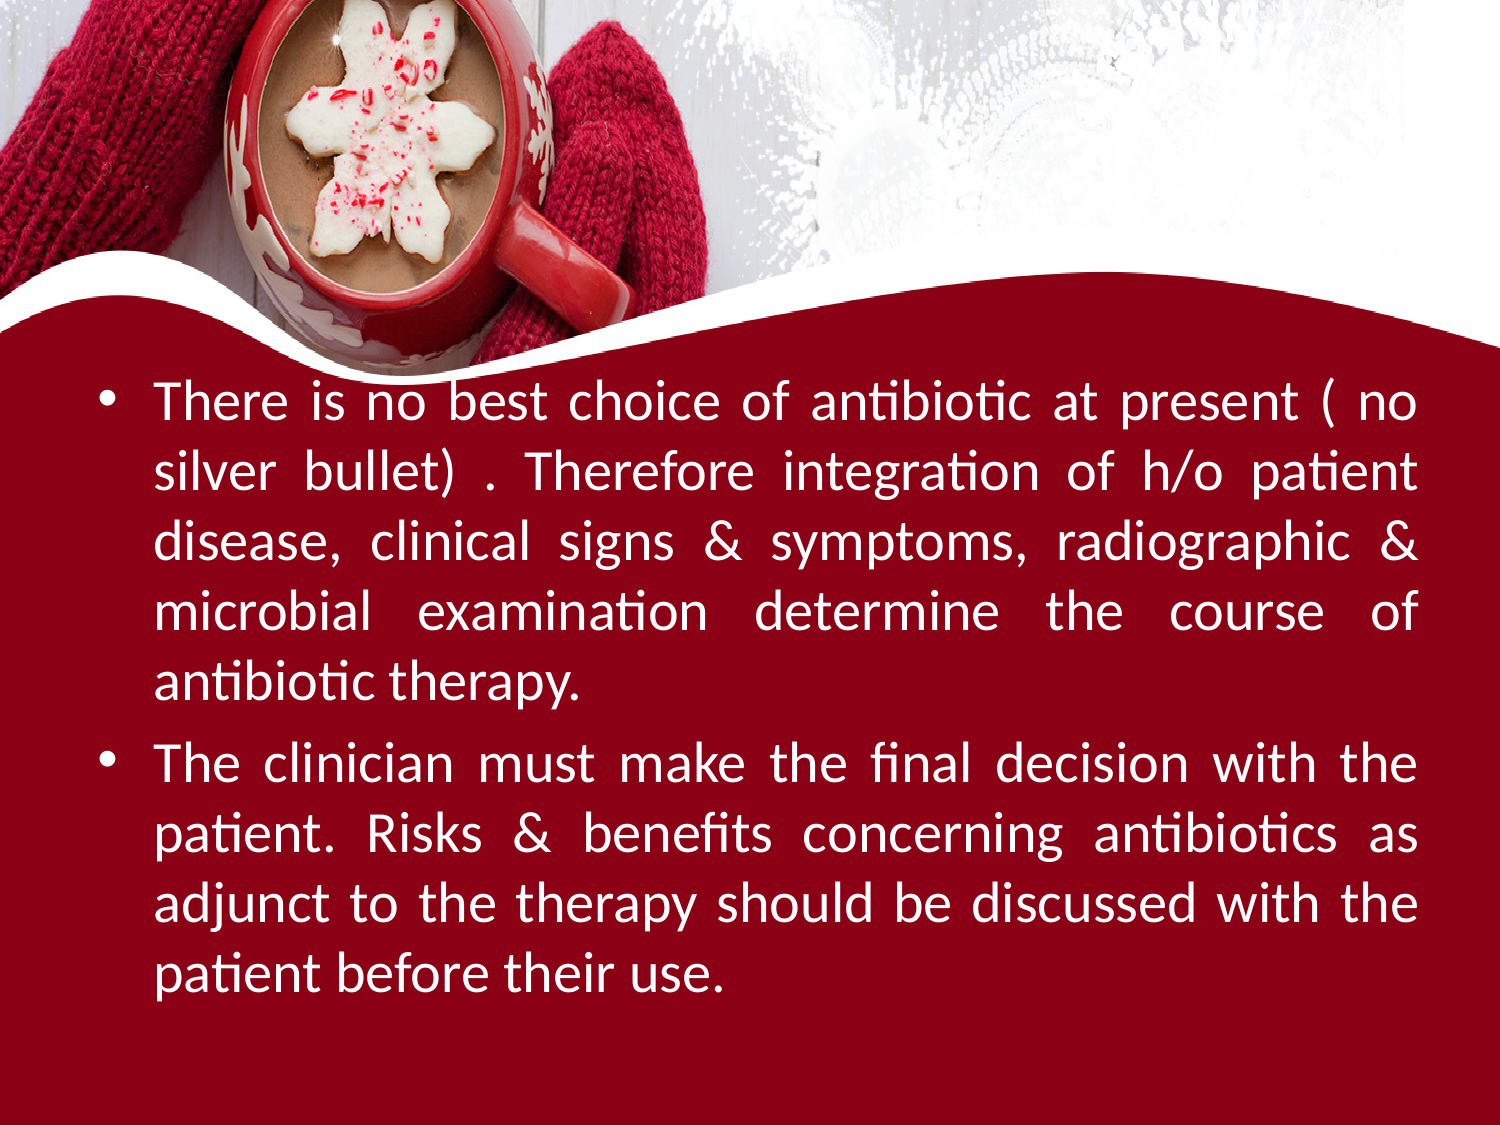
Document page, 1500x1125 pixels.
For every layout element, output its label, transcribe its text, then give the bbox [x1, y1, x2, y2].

list There is no best choice of antibiotic at present ( no silver bullet) . Therefore integration of h/o patient disease, clinical signs & symptoms, radiographic & microbial examination determine the course of antibiotic therapy. The clinician must make the final decision with the patient. Risks & benefits concerning antibiotics as adjunct to the therapy should be discussed with the patient before their use. [82, 354, 1435, 1039]
picture [0, 0, 1500, 1125]
